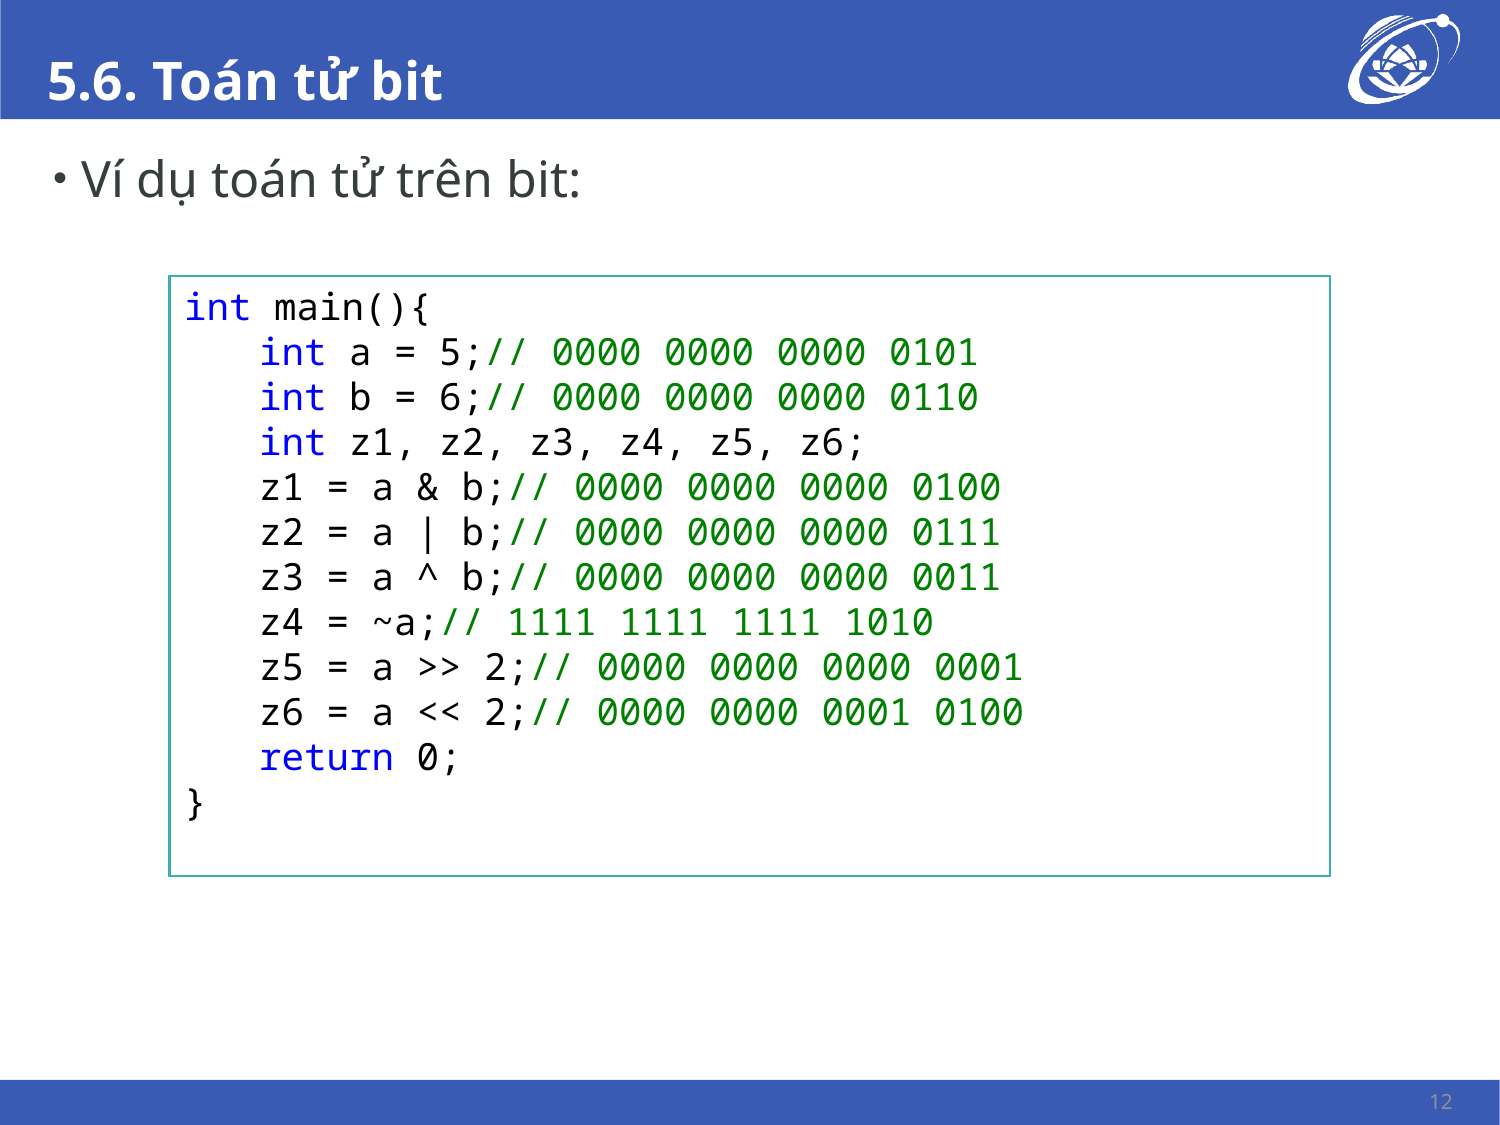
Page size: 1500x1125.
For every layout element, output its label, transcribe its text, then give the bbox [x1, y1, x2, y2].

slide_number 12 [1388, 1083, 1468, 1122]
title 5.6. Toán tử bit [32, 0, 1468, 120]
text_box int main(){ int a = 5;// 0000 0000 0000 0101 int b = 6;// 0000 0000 0000 0110 int z1, z2, z3, z4, z5, z6; z1 = a & b;// 0000 0000 0000 0100 z2 = a | b;// 0000 0000 0000 0111 z3 = a ^ b;// 0000 0000 0000 0011 z4 = ~a;// 1111 1111 1111 1010 z5 = a >> 2;// 0000 0000 0000 0001 z6 = a << 2;// 0000 0000 0001 0100 return 0; } [168, 275, 1331, 877]
list Ví dụ toán tử trên bit: [32, 146, 1468, 1054]
